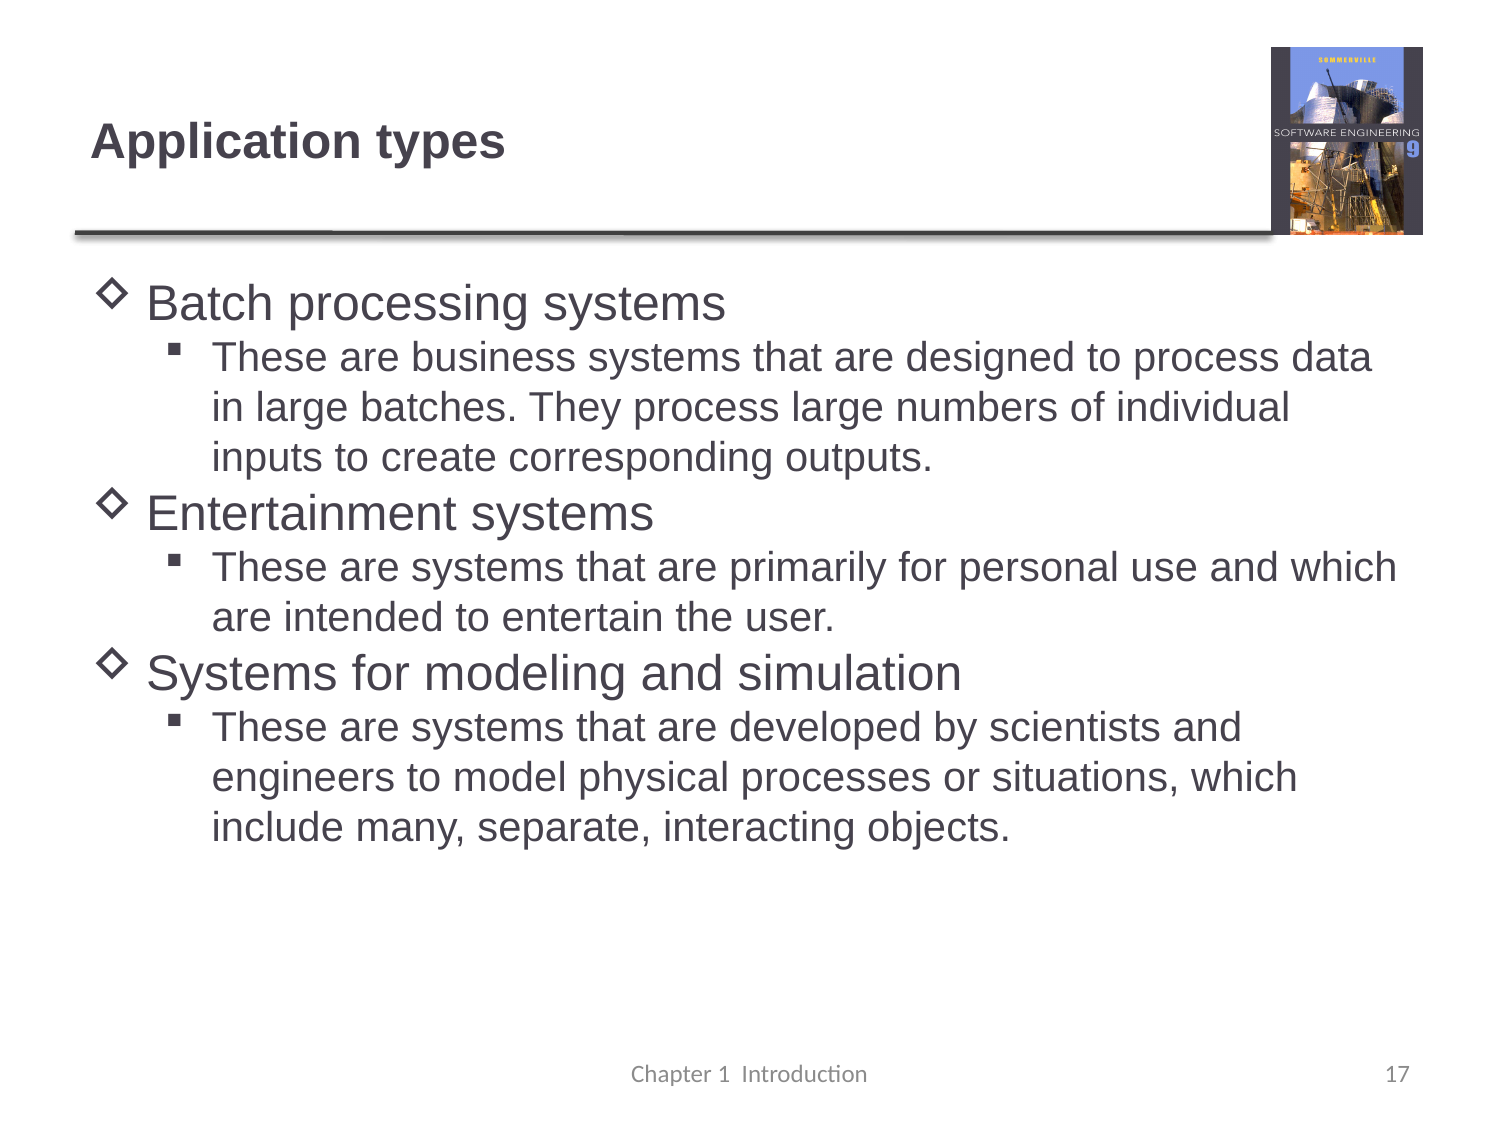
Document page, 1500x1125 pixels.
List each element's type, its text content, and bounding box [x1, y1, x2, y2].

text_box 17 [1074, 1042, 1425, 1103]
picture [1272, 47, 1423, 235]
text_box Application types [74, 45, 1272, 233]
text_box Chapter 1 Introduction [512, 1042, 988, 1103]
text_box Batch processing systems These are business systems that are designed to process data in large batches. They process large numbers of individual inputs to create corresponding outputs. Entertainment systems These are systems that are primarily for personal use and which are intended to entertain the user. Systems for modeling and simulation These are systems that are developed by scientists and engineers to model physical processes or situations, which include many, separate, interacting objects. [75, 262, 1425, 1005]
